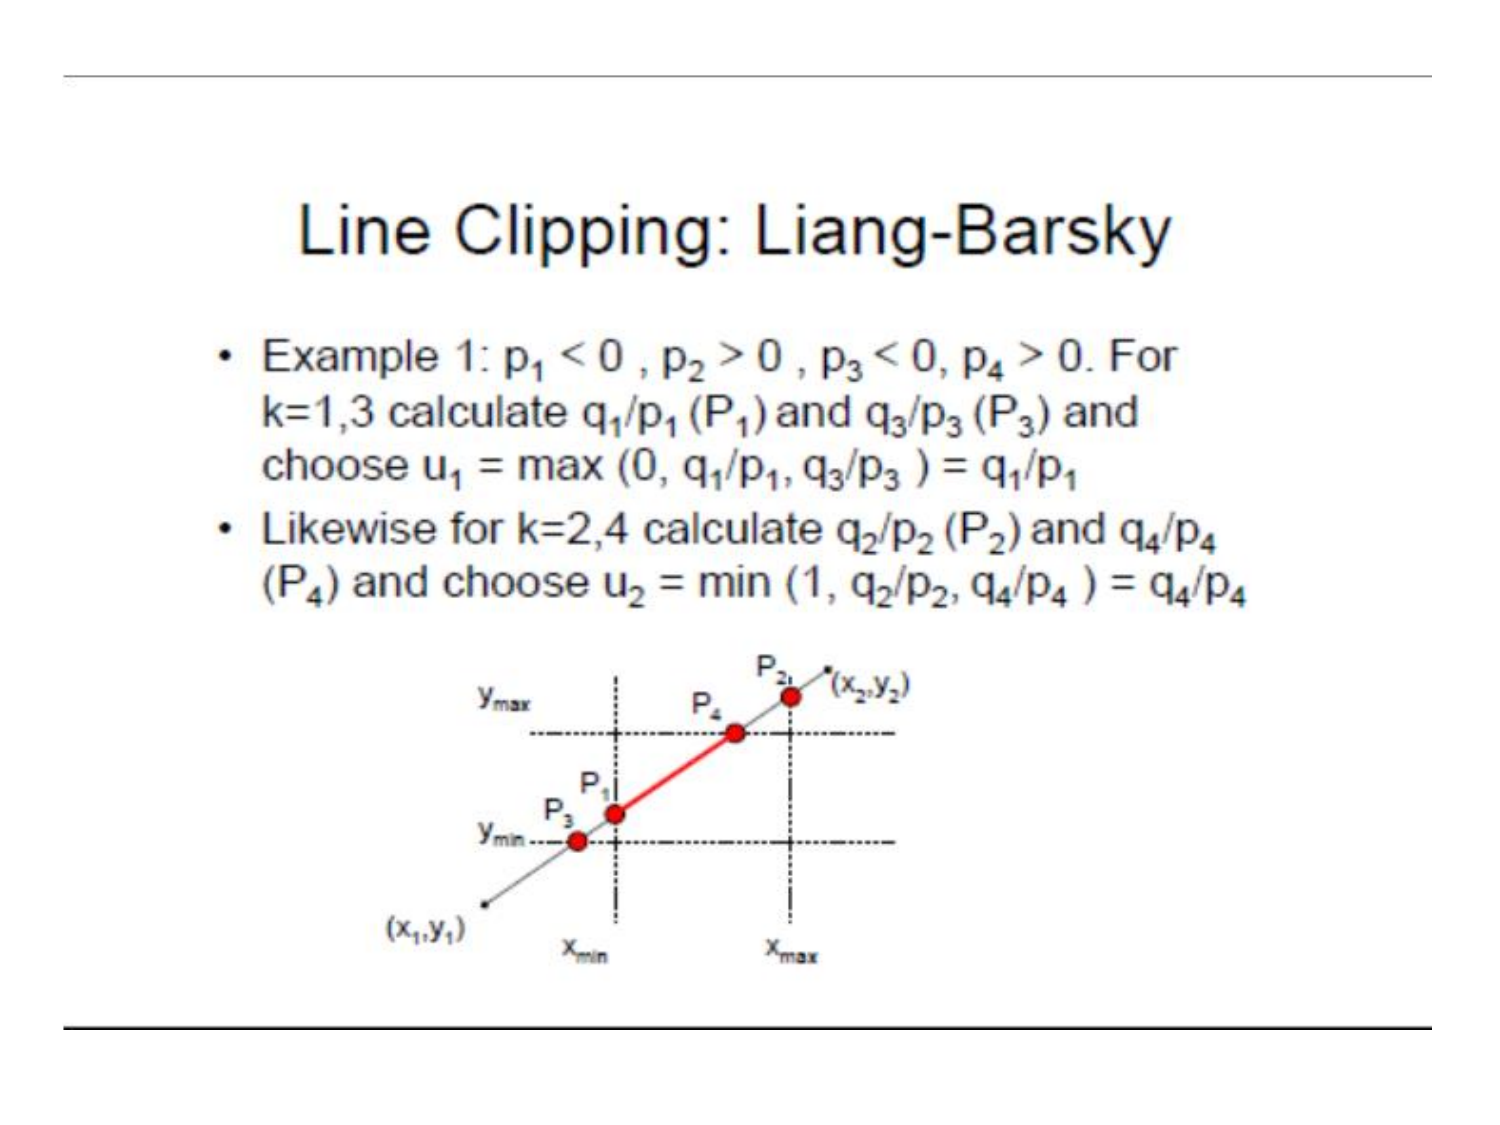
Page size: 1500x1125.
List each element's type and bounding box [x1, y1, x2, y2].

picture [62, 74, 1432, 1030]
